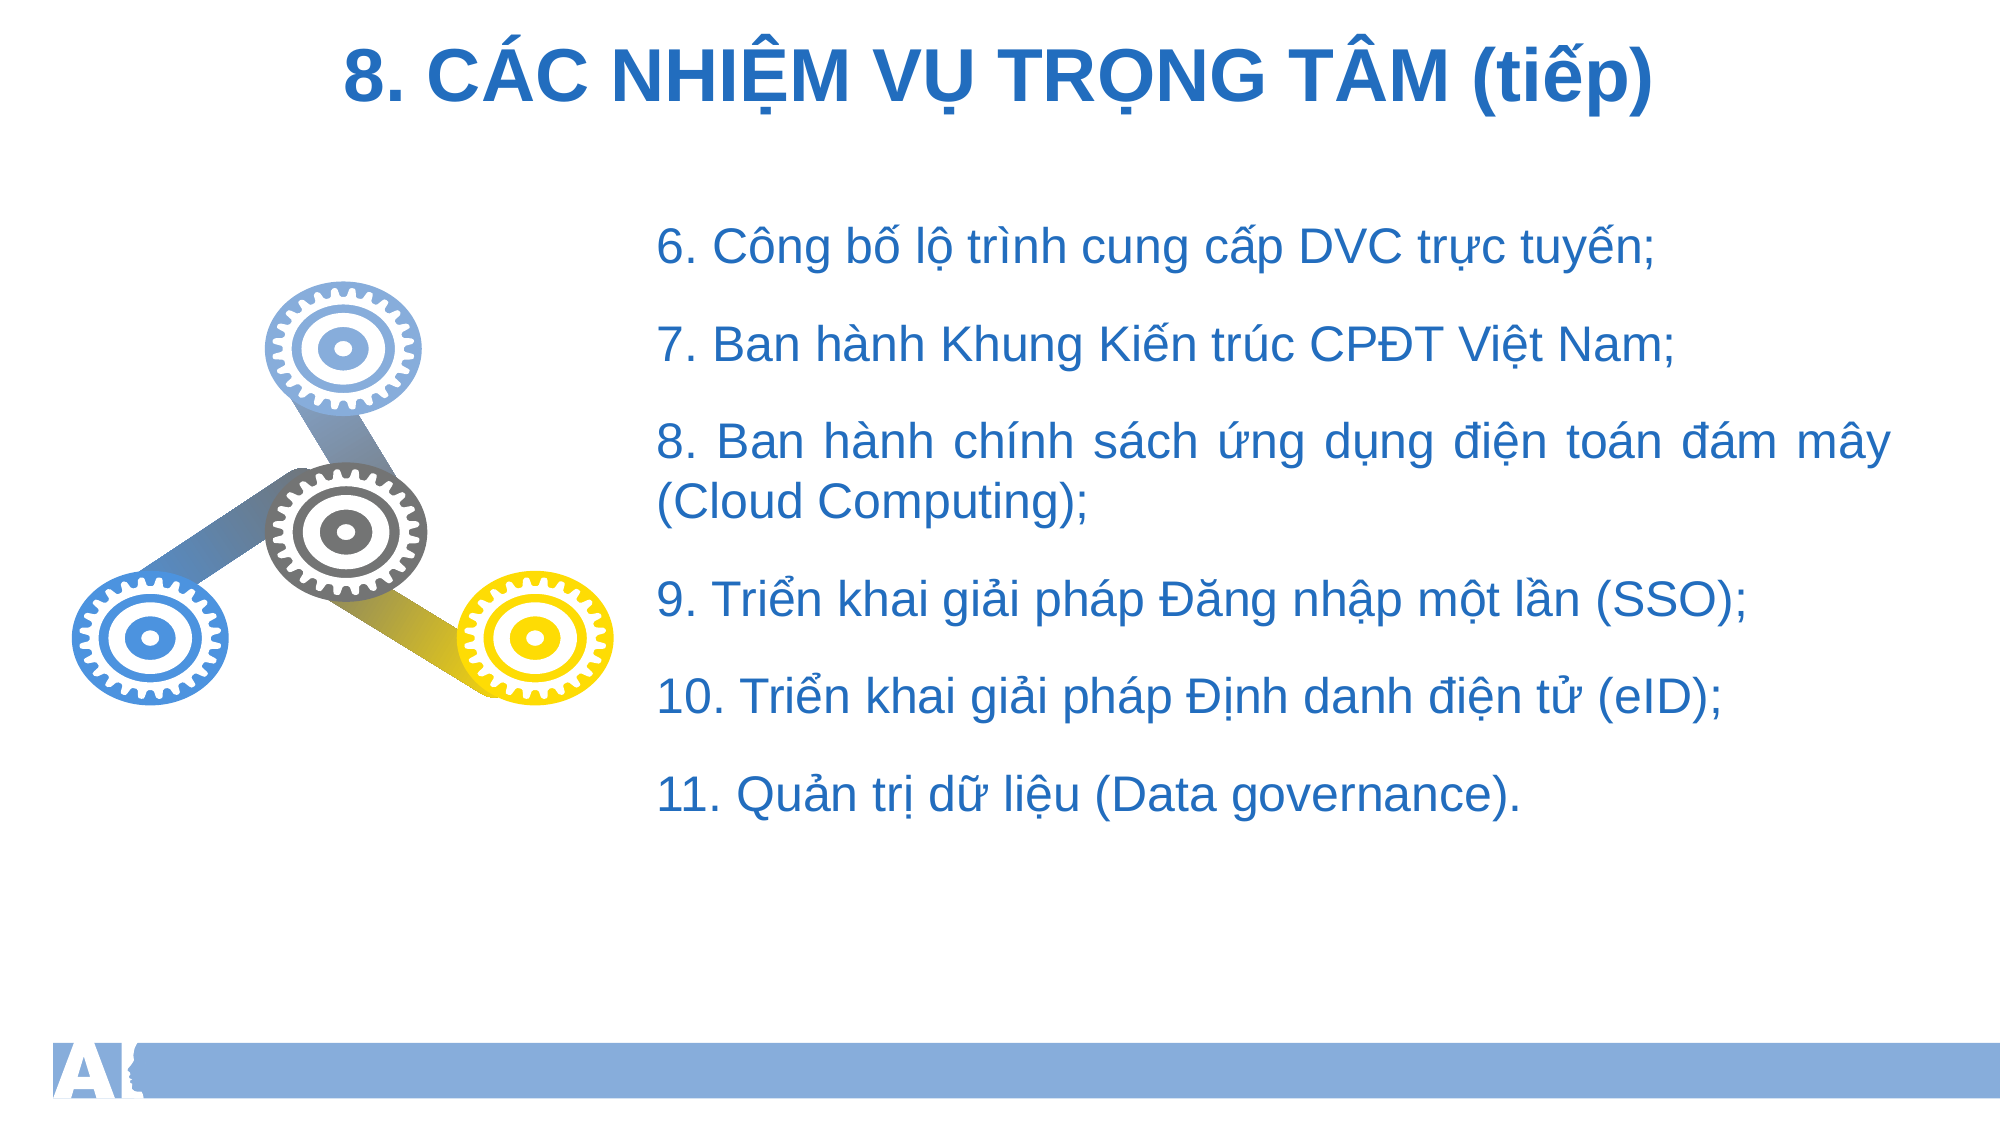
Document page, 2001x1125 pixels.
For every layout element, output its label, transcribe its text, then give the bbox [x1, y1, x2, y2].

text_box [71, 281, 614, 706]
list 8. CÁC NHIỆM VỤ TRỌNG TÂM (tiếp) [0, 6, 2000, 137]
text_box 6. Công bố lộ trình cung cấp DVC trực tuyến; 7. Ban hành Khung Kiến trúc CPĐT Việt Nam; 8. Ban hành chính sách ứng dụng điện toán đám mây (Cloud Computing); 9. Triển khai giải pháp Đăng nhập một lần (SSO); 10. Triển khai giải pháp Định danh điện tử (eID); 11. Quản trị dữ liệu (Data governance). [642, 206, 1907, 829]
